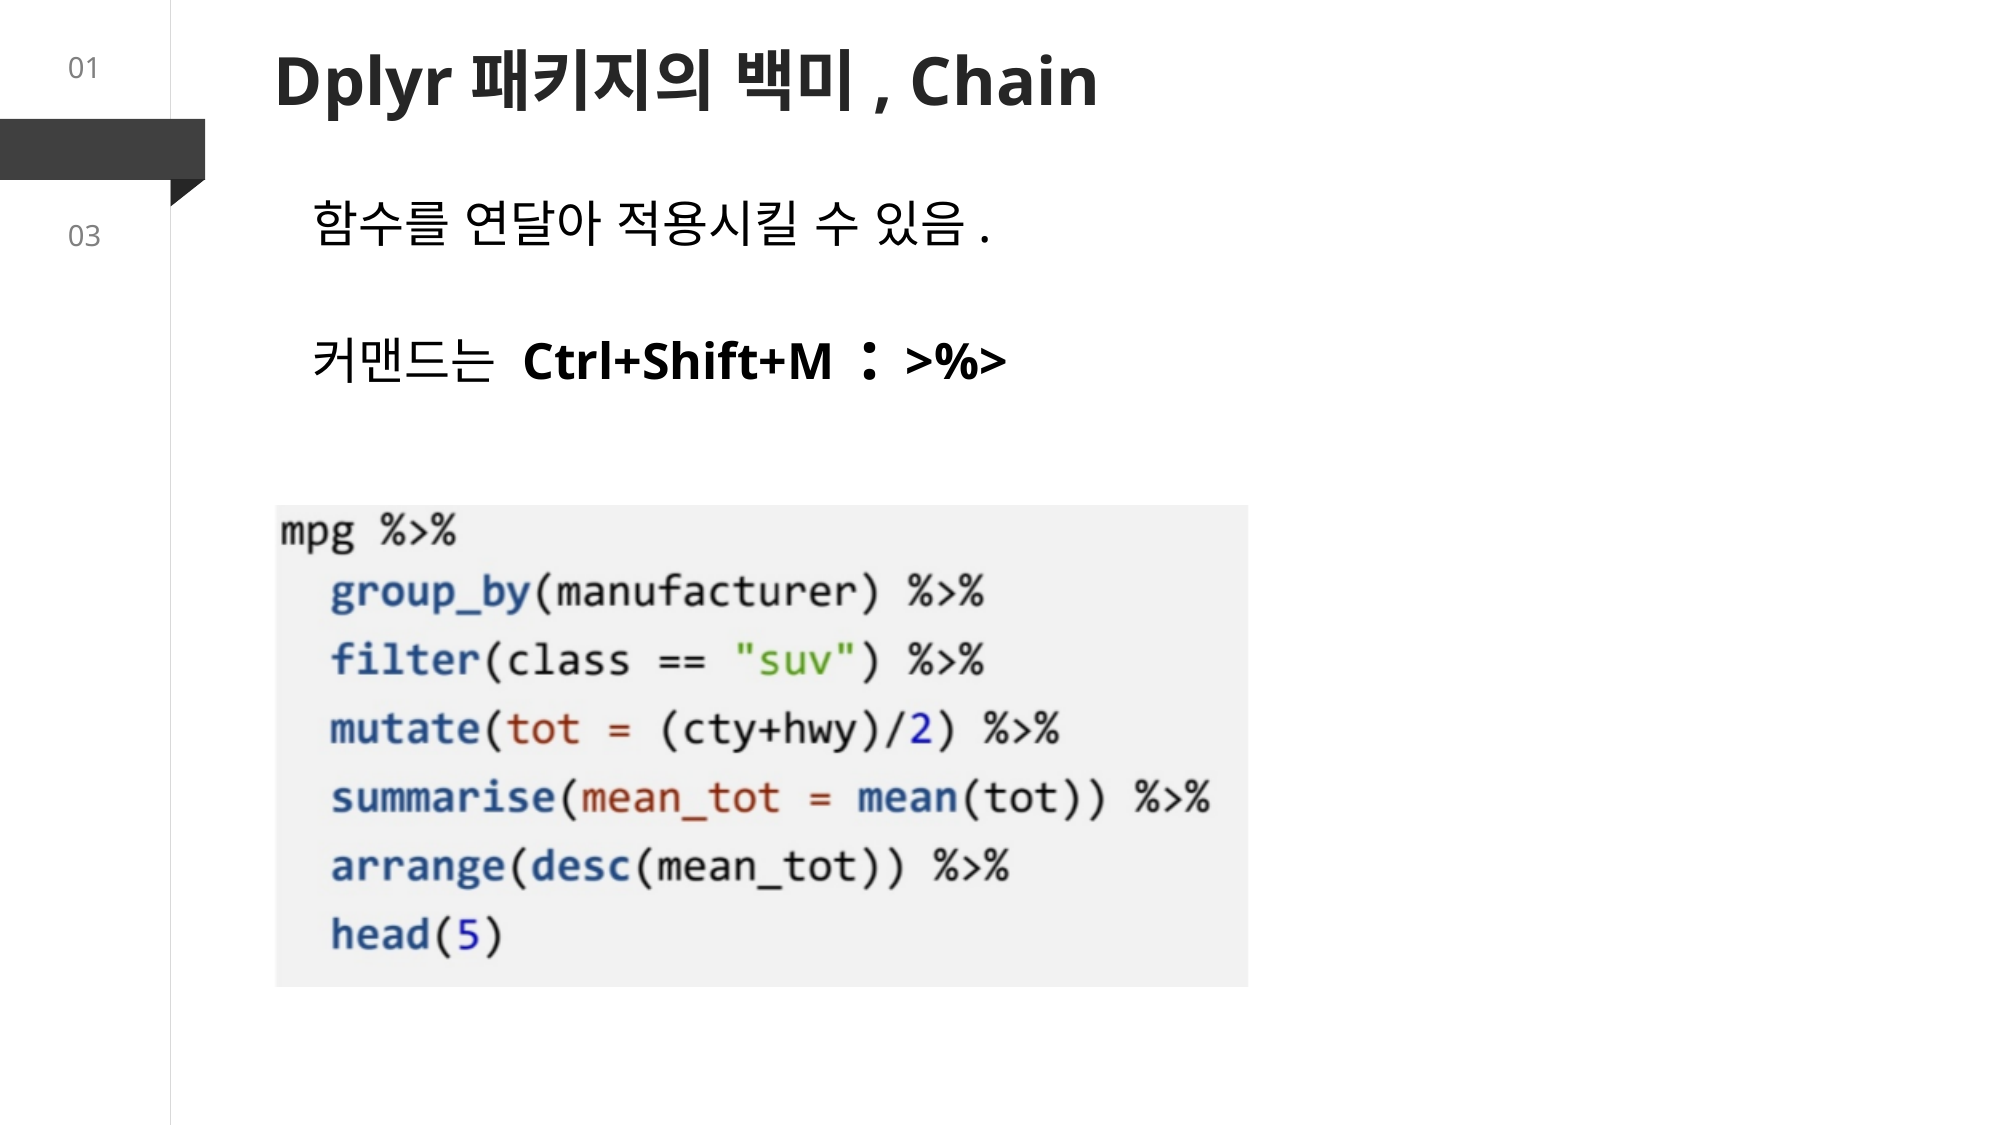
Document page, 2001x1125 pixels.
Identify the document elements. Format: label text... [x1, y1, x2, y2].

text_box 함수를 연달아 적용시킬 수 있음. 커맨드는 Ctrl+Shift+M : >%> [297, 185, 1023, 400]
text_box 01 [53, 41, 117, 92]
text_box [171, 31, 1842, 1078]
picture [272, 505, 1250, 987]
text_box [0, 119, 206, 207]
text_box 03 [53, 210, 117, 260]
text_box Dplyr패키지의 백미, Chain [259, 31, 565, 82]
